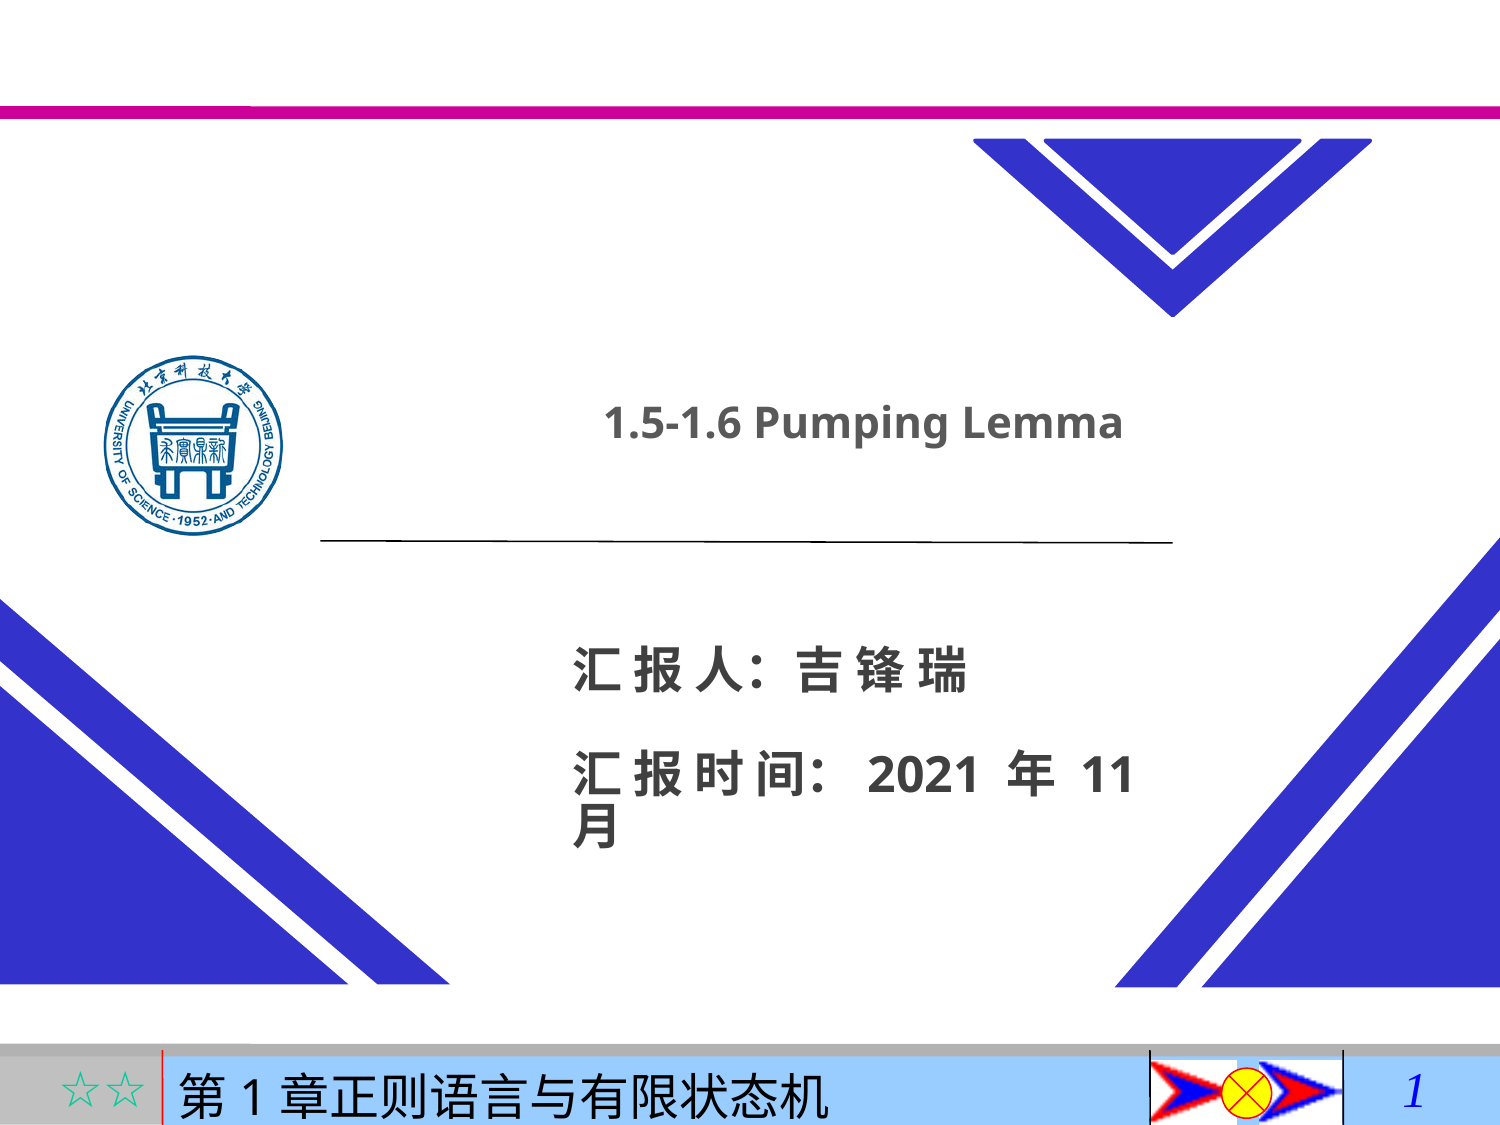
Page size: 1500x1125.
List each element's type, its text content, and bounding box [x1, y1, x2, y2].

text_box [0, 598, 451, 985]
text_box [325, 540, 1173, 544]
picture [1151, 1060, 1237, 1125]
text_box 汇 报 人：吉 锋 瑞 汇 报 时 间：2021 年 11月 [557, 638, 1076, 862]
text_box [974, 140, 1371, 316]
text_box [1081, 569, 1500, 956]
picture [66, 349, 321, 543]
picture [1259, 1060, 1342, 1125]
text_box 1.5-1.6 Pumping Lemma [325, 387, 1439, 456]
